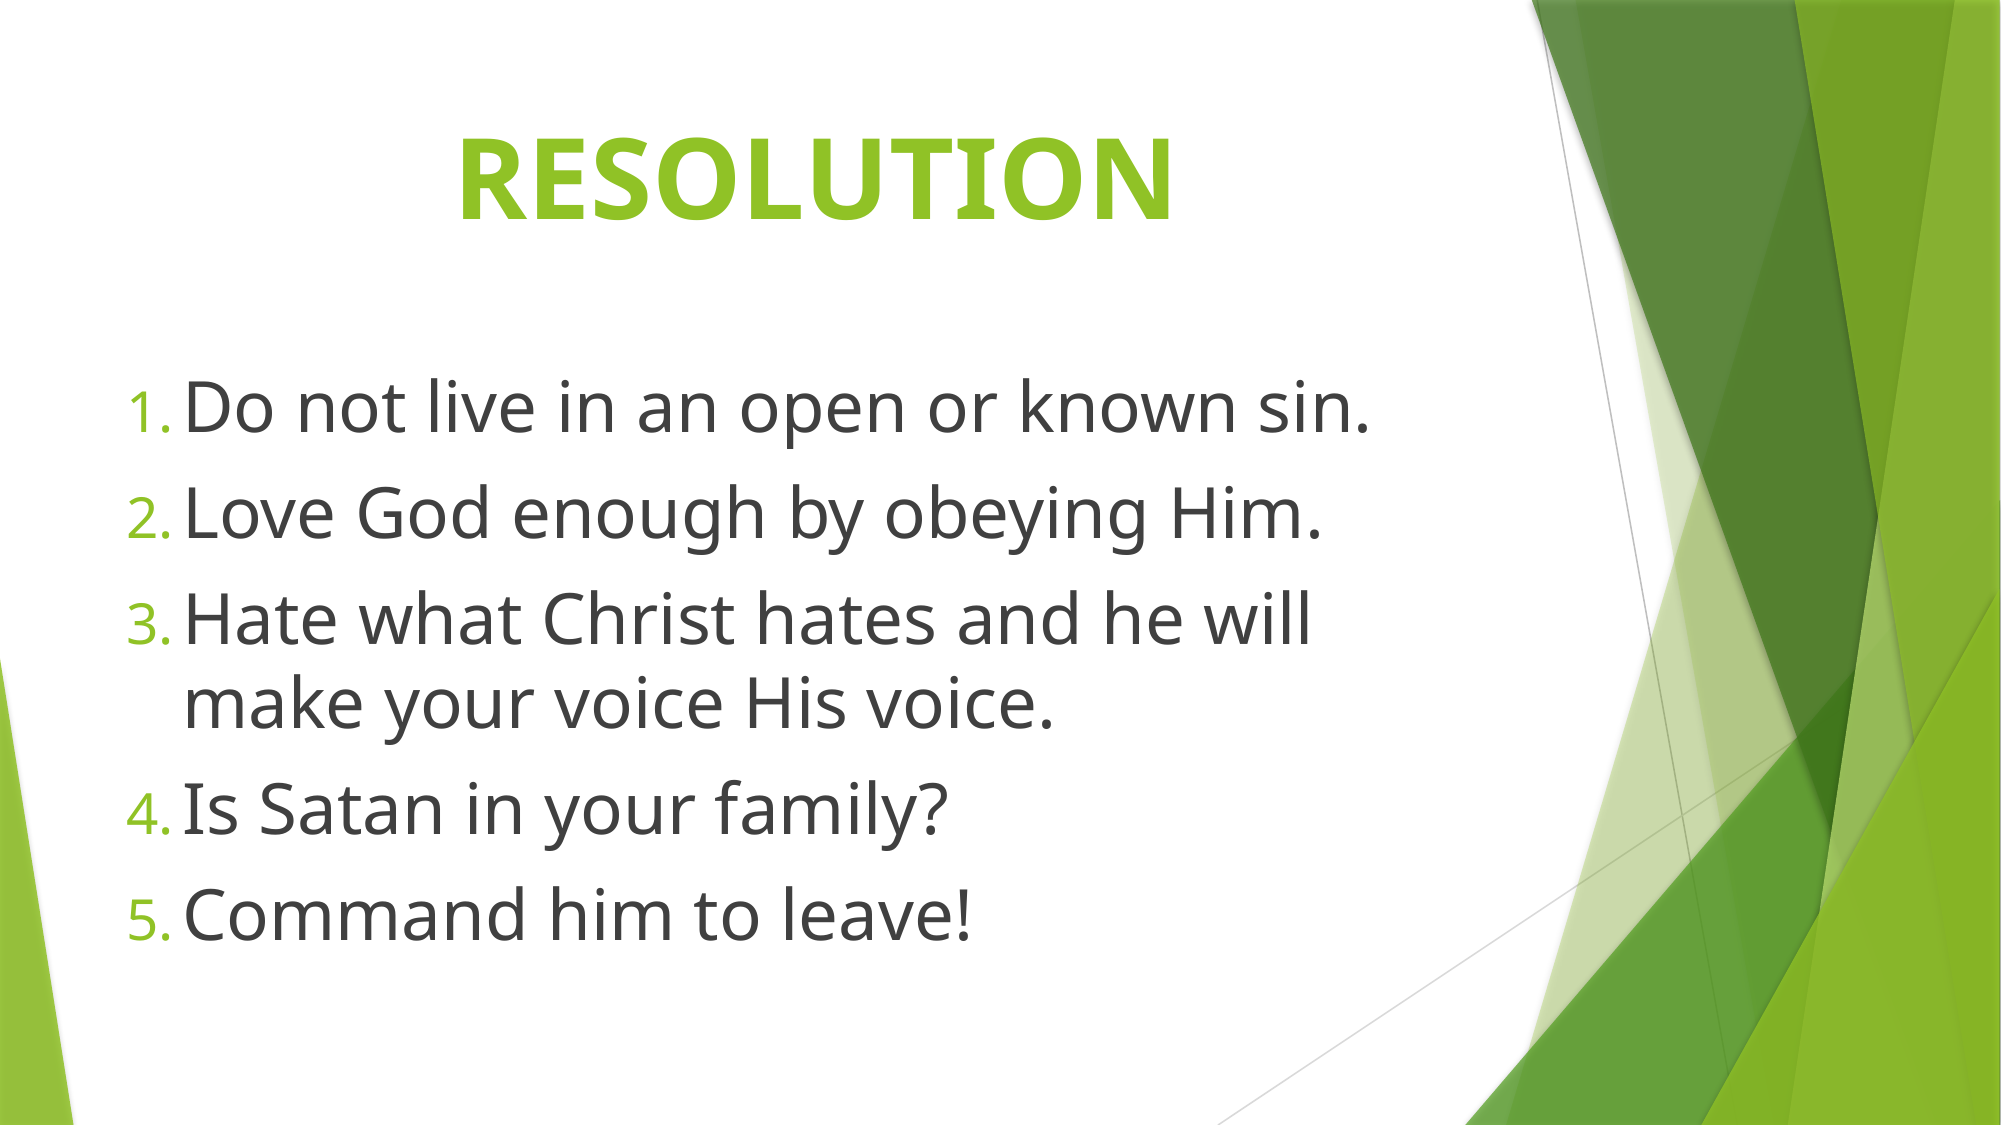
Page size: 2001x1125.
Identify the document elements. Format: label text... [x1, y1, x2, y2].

title RESOLUTION [111, 99, 1522, 317]
list Do not live in an open or known sin. Love God enough by obeying Him. Hate what Christ hates and he will make your voice His voice. Is Satan in your family? Command him to leave! [111, 354, 1522, 992]
